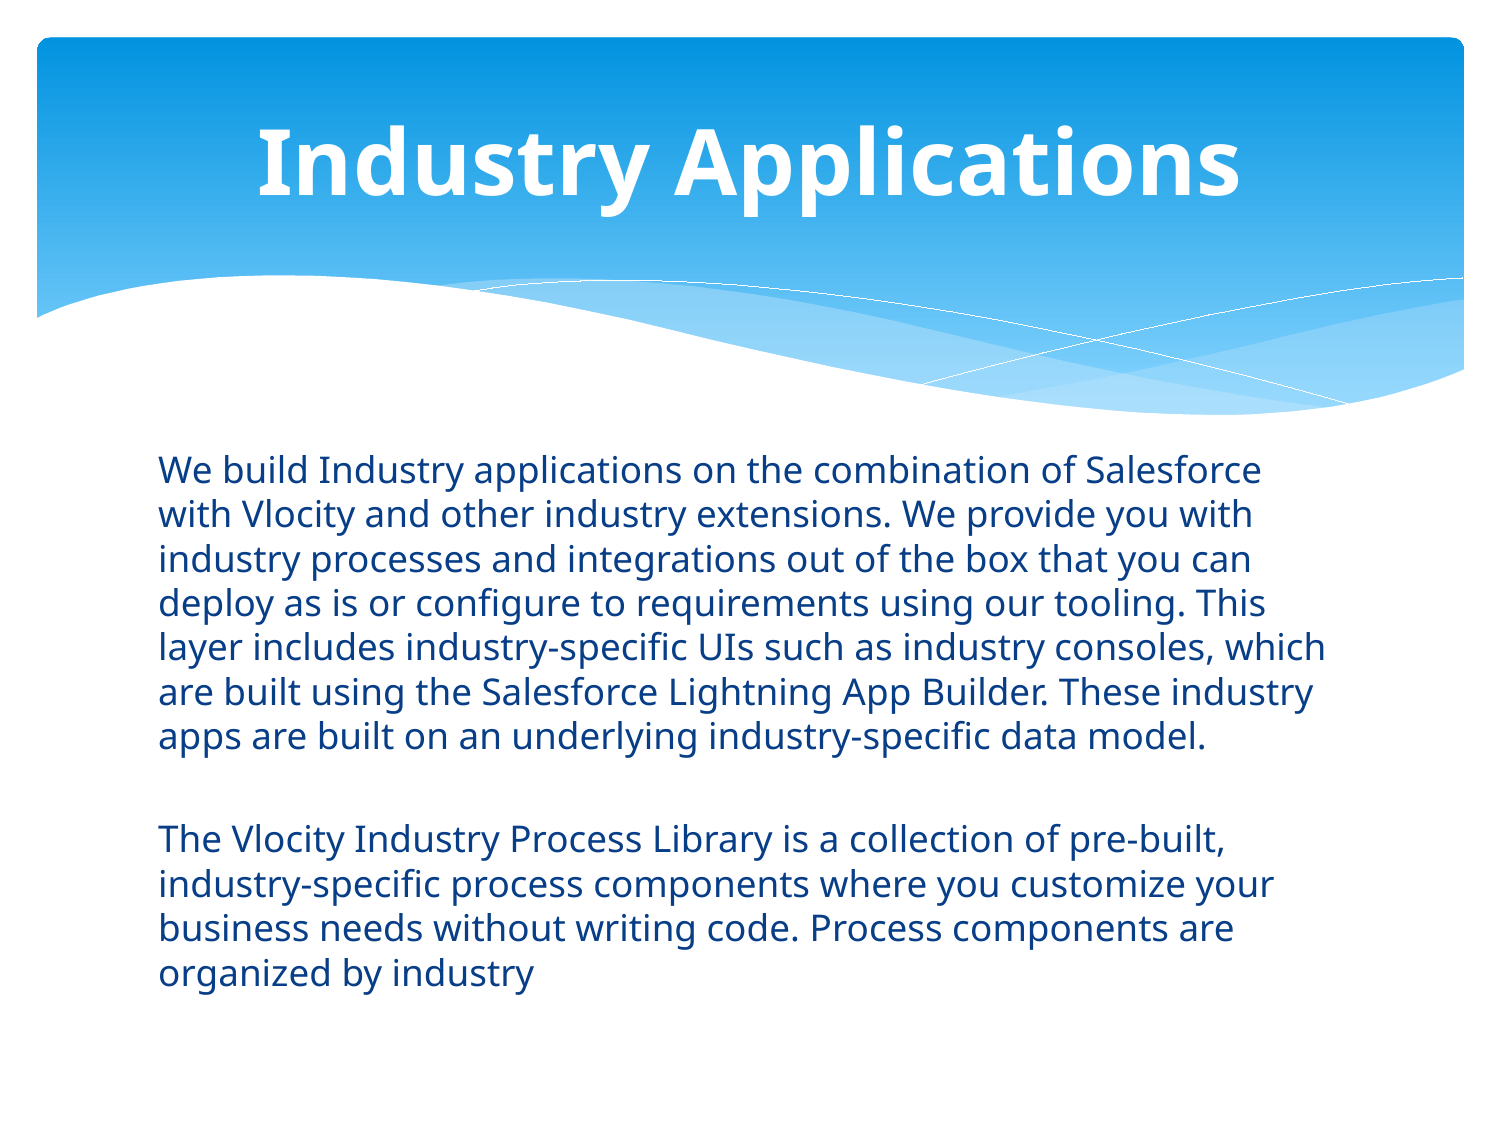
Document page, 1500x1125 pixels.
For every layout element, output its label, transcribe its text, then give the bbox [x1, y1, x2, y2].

title Industry Applications [75, 55, 1425, 261]
list We build Industry applications on the combination of Salesforce with Vlocity and other industry extensions. We provide you with industry processes and integrations out of the box that you can deploy as is or configure to requirements using our tooling. This layer includes industry-specific UIs such as industry consoles, which are built using the Salesforce Lightning App Builder. These industry apps are built on an underlying industry-specific data model. The Vlocity Industry Process Library is a collection of pre-built, industry-specific process components where you customize your business needs without writing code. Process components are organized by industry [143, 438, 1359, 1005]
